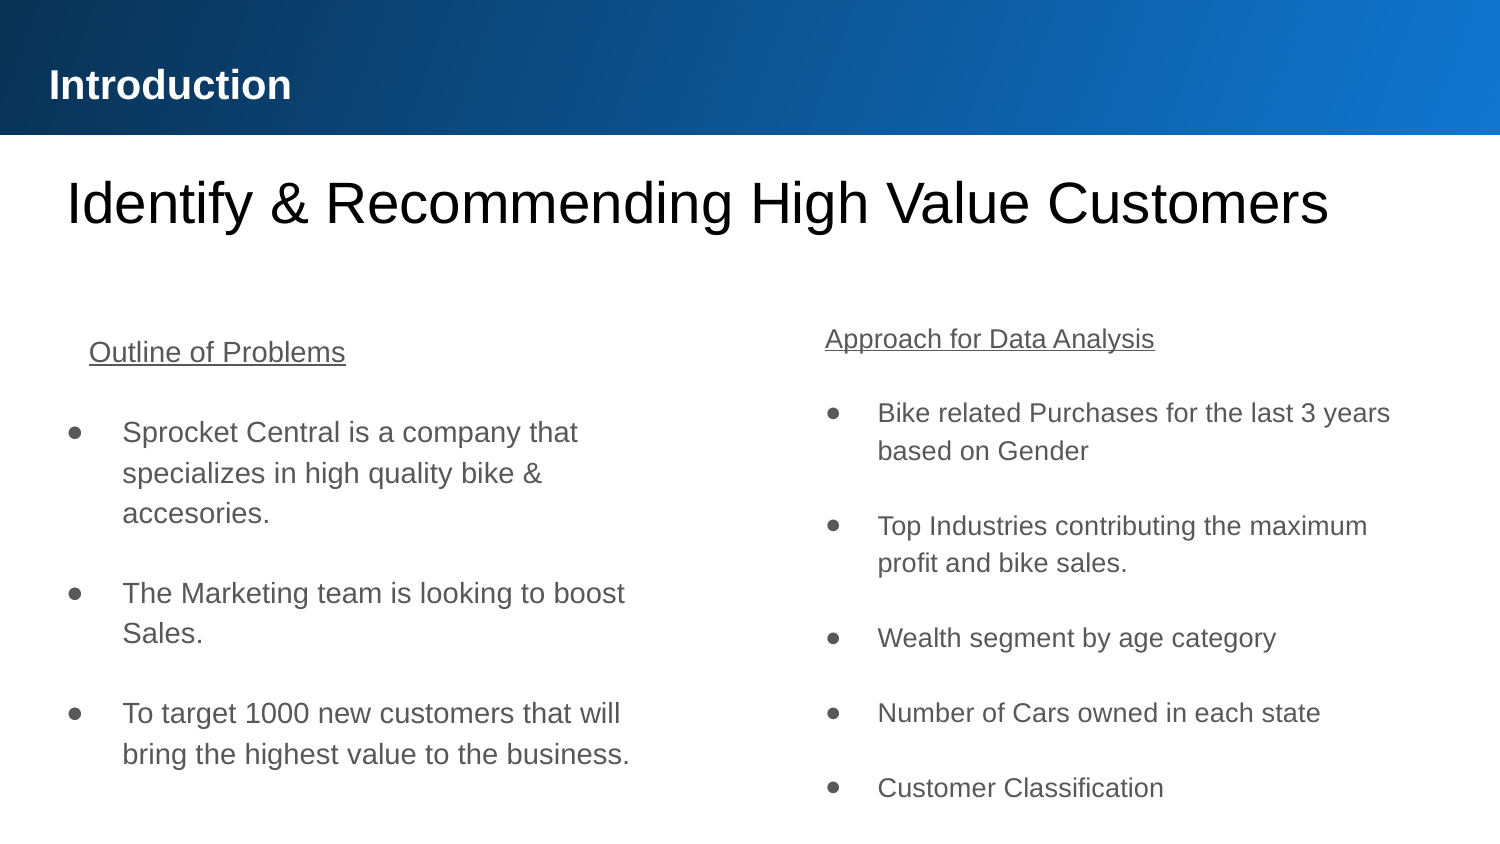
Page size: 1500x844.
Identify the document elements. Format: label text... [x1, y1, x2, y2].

list Approach for Data Analysis Bike related Purchases for the last 3 years based on Gender Top Industries contributing the maximum profit and bike sales. Wealth segment by age category Number of Cars owned in each state Customer Classification [792, 300, 1450, 823]
text_box [0, 0, 1500, 135]
list Outline of Problems Sprocket Central is a company that specializes in high quality bike & accesories. The Marketing team is looking to boost Sales. To target 1000 new customers that will bring the highest value to the business. [50, 312, 708, 750]
text_box Introduction [33, 43, 1439, 124]
title Identify & Recommending High Value Customers [50, 149, 1450, 252]
